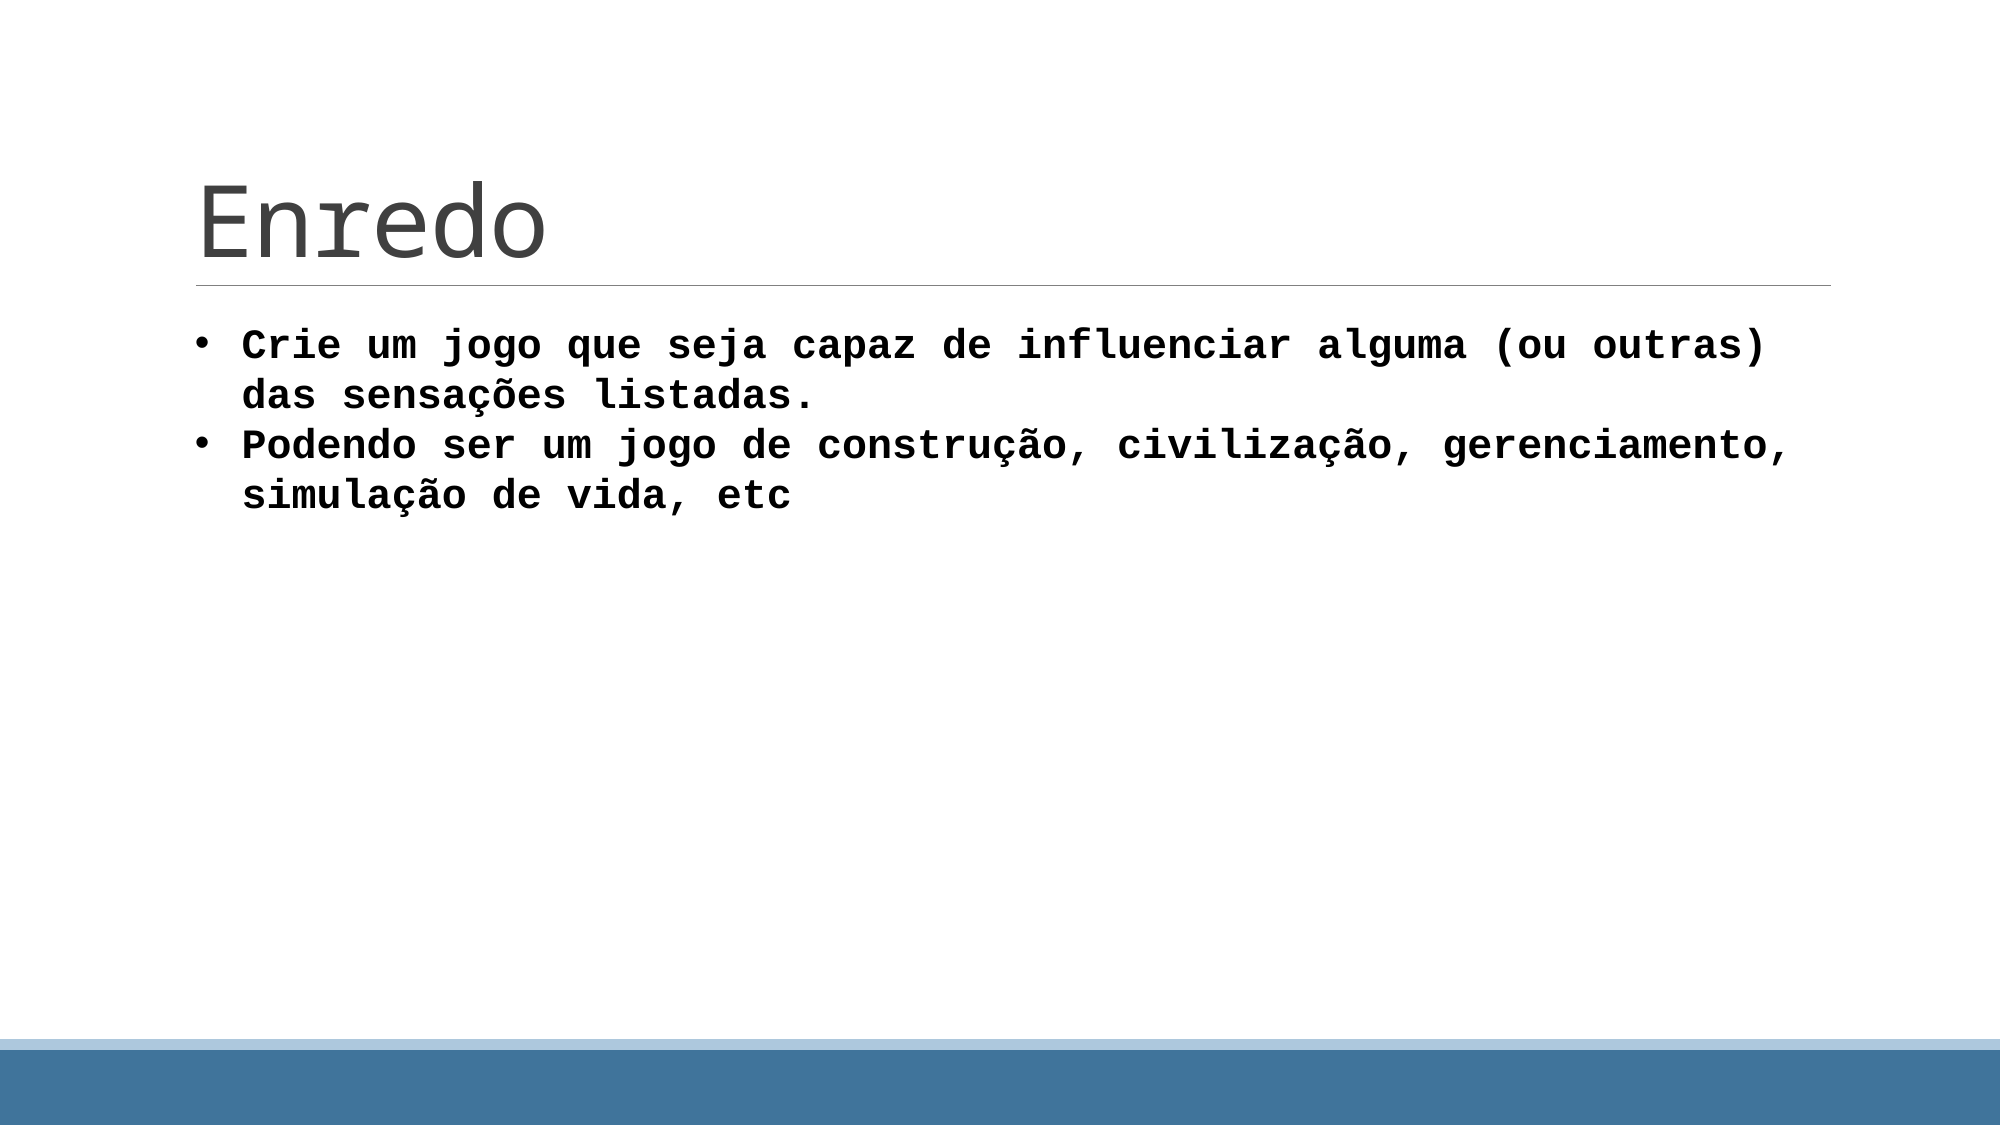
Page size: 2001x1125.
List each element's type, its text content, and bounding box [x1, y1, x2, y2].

text_box Crie um jogo que seja capaz de influenciar alguma (ou outras) das sensações listadas. Podendo ser um jogo de construção, civilização, gerenciamento, simulação de vida, etc [179, 309, 1830, 525]
text_box Enredo [179, 46, 1830, 285]
